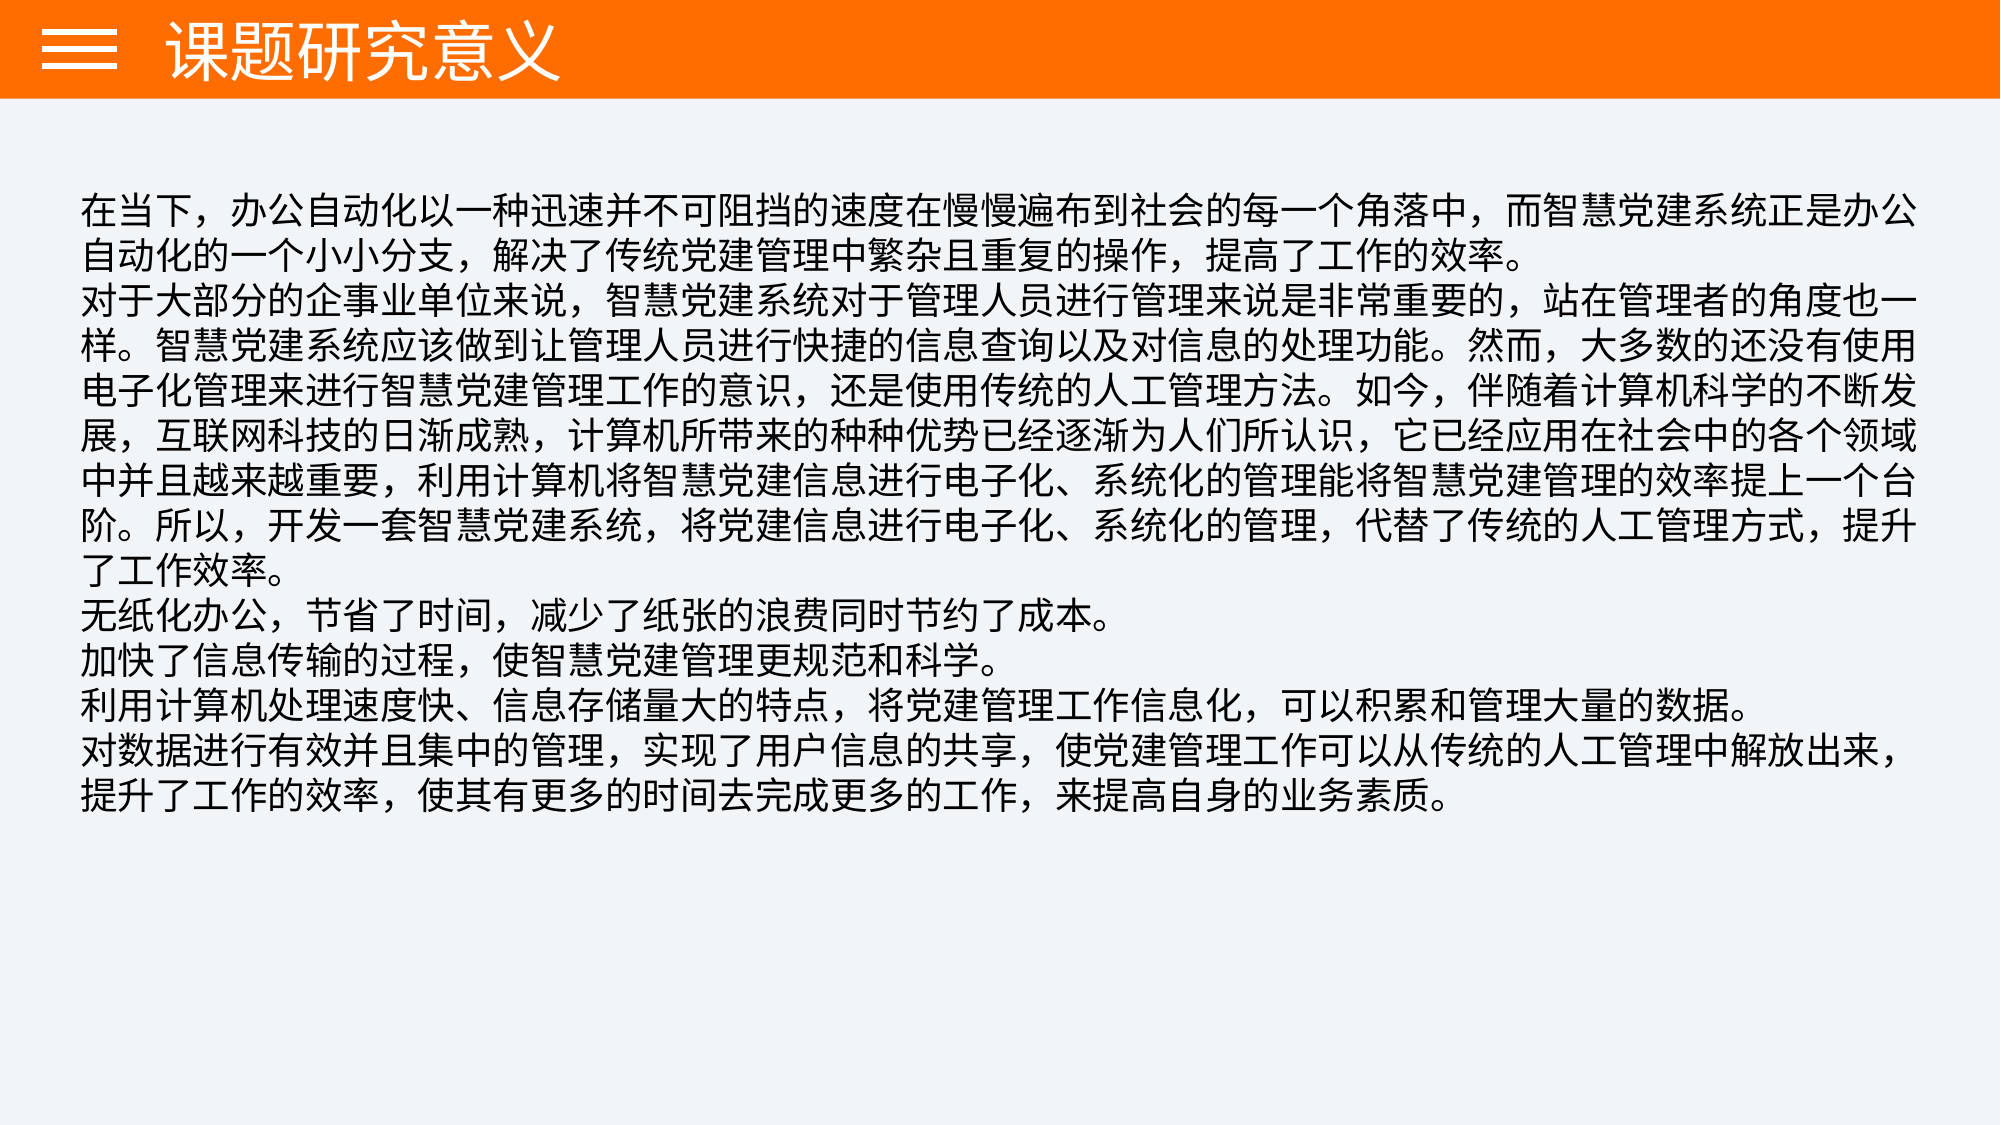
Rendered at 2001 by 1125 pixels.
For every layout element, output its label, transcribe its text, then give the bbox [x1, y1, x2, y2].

text_box [0, 0, 2000, 100]
text_box 课题研究意义 [117, 2, 1109, 98]
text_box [42, 32, 118, 67]
text_box 在当下，办公自动化以一种迅速并不可阻挡的速度在慢慢遍布到社会的每一个角落中，而智慧党建系统正是办公自动化的一个小小分支，解决了传统党建管理中繁杂且重复的操作，提高了工作的效率。 对于大部分的企事业单位来说，智慧党建系统对于管理人员进行管理来说是非常重要的，站在管理者的角度也一样。智慧党建系统应该做到让管理人员进行快捷的信息查询以及对信息的处理功能。然而，大多数的还没有使用电子化管理来进行智慧党建管理工作的意识，还是使用传统的人工管理方法。如今，伴随着计算机科学的不断发展，互联网科技的日渐成熟，计算机所带来的种种优势已经逐渐为人们所认识，它已经应用在社会中的各个领域中并且越来越重要，利用计算机将智慧党建信息进行电子化、系统化的管理能将智慧党建管理的效率提上一个台阶。所以，开发一套智慧党建系统，将党建信息进行电子化、系统化的管理，代替了传统的人工管理方式，提升了工作效率。 无纸化办公，节省了时间，减少了纸张的浪费同时节约了成本。 加快了信息传输的过程，使智慧党建管理更规范和科学。 利用计算机处理速度快、信息存储量大的特点，将党建管理工作信息化，可以积累和管理大量的数据。 对数据进行有效并且集中的管理，实现了用户信息的共享，使党建管理工作可以从传统的人工管理中解放出来，提升了工作的效率，使其有更多的时间去完成更多的工作，来提高自身的业务素质。 [65, 179, 1935, 825]
